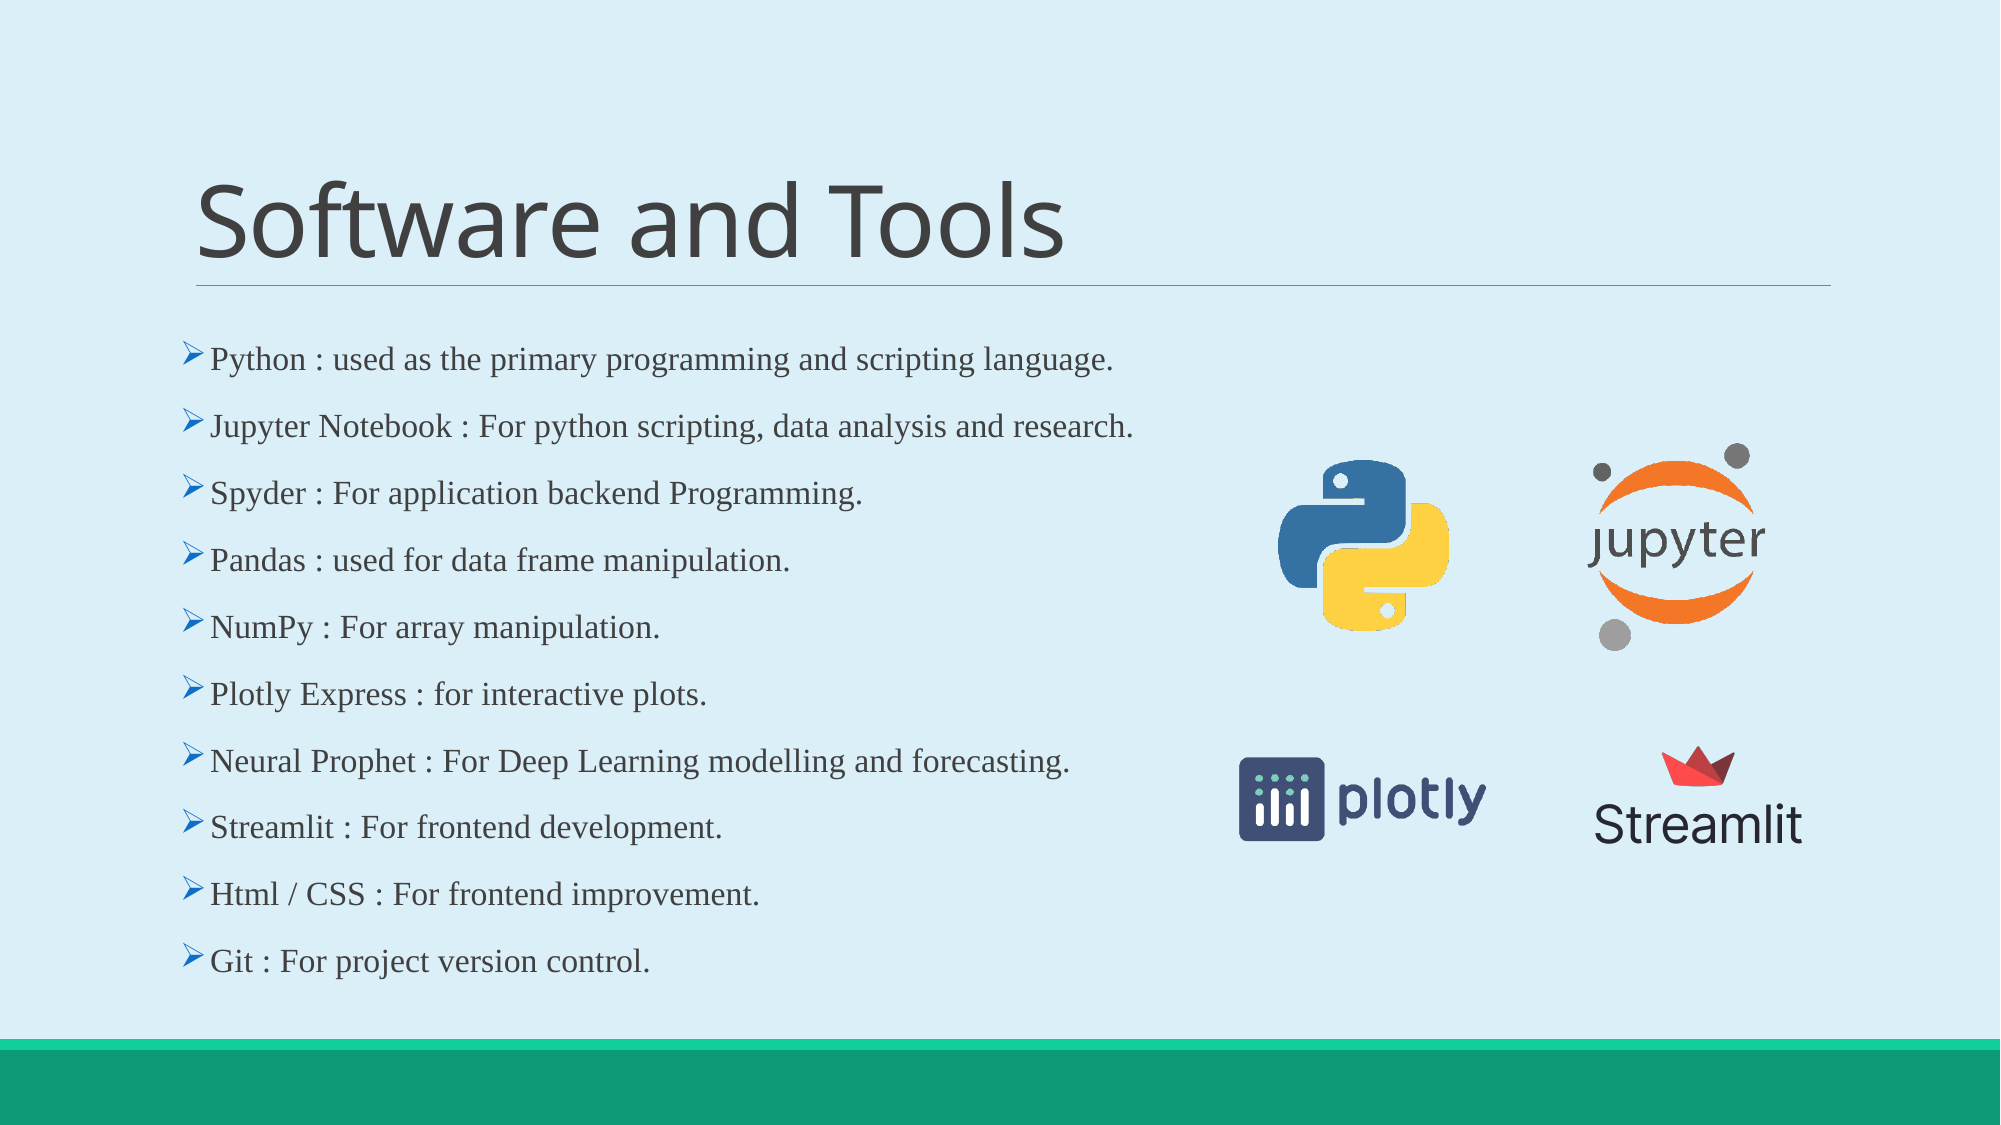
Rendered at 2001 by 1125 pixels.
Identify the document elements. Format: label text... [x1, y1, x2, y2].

picture [1565, 717, 1831, 873]
picture [1203, 675, 1523, 915]
list Python : used as the primary programming and scripting language. Jupyter Notebook : For python scripting, data analysis and research. Spyder : For application backend Programming. Pandas : used for data frame manipulation. NumPy : For array manipulation. Plotly Express : for interactive plots. Neural Prophet : For Deep Learning modelling and forecasting. Streamlit : For frontend development. Html / CSS : For frontend improvement. Git : For project version control. [180, 326, 1830, 993]
picture [1584, 439, 1769, 653]
picture [1277, 460, 1449, 632]
title Software and Tools [180, 47, 1830, 285]
